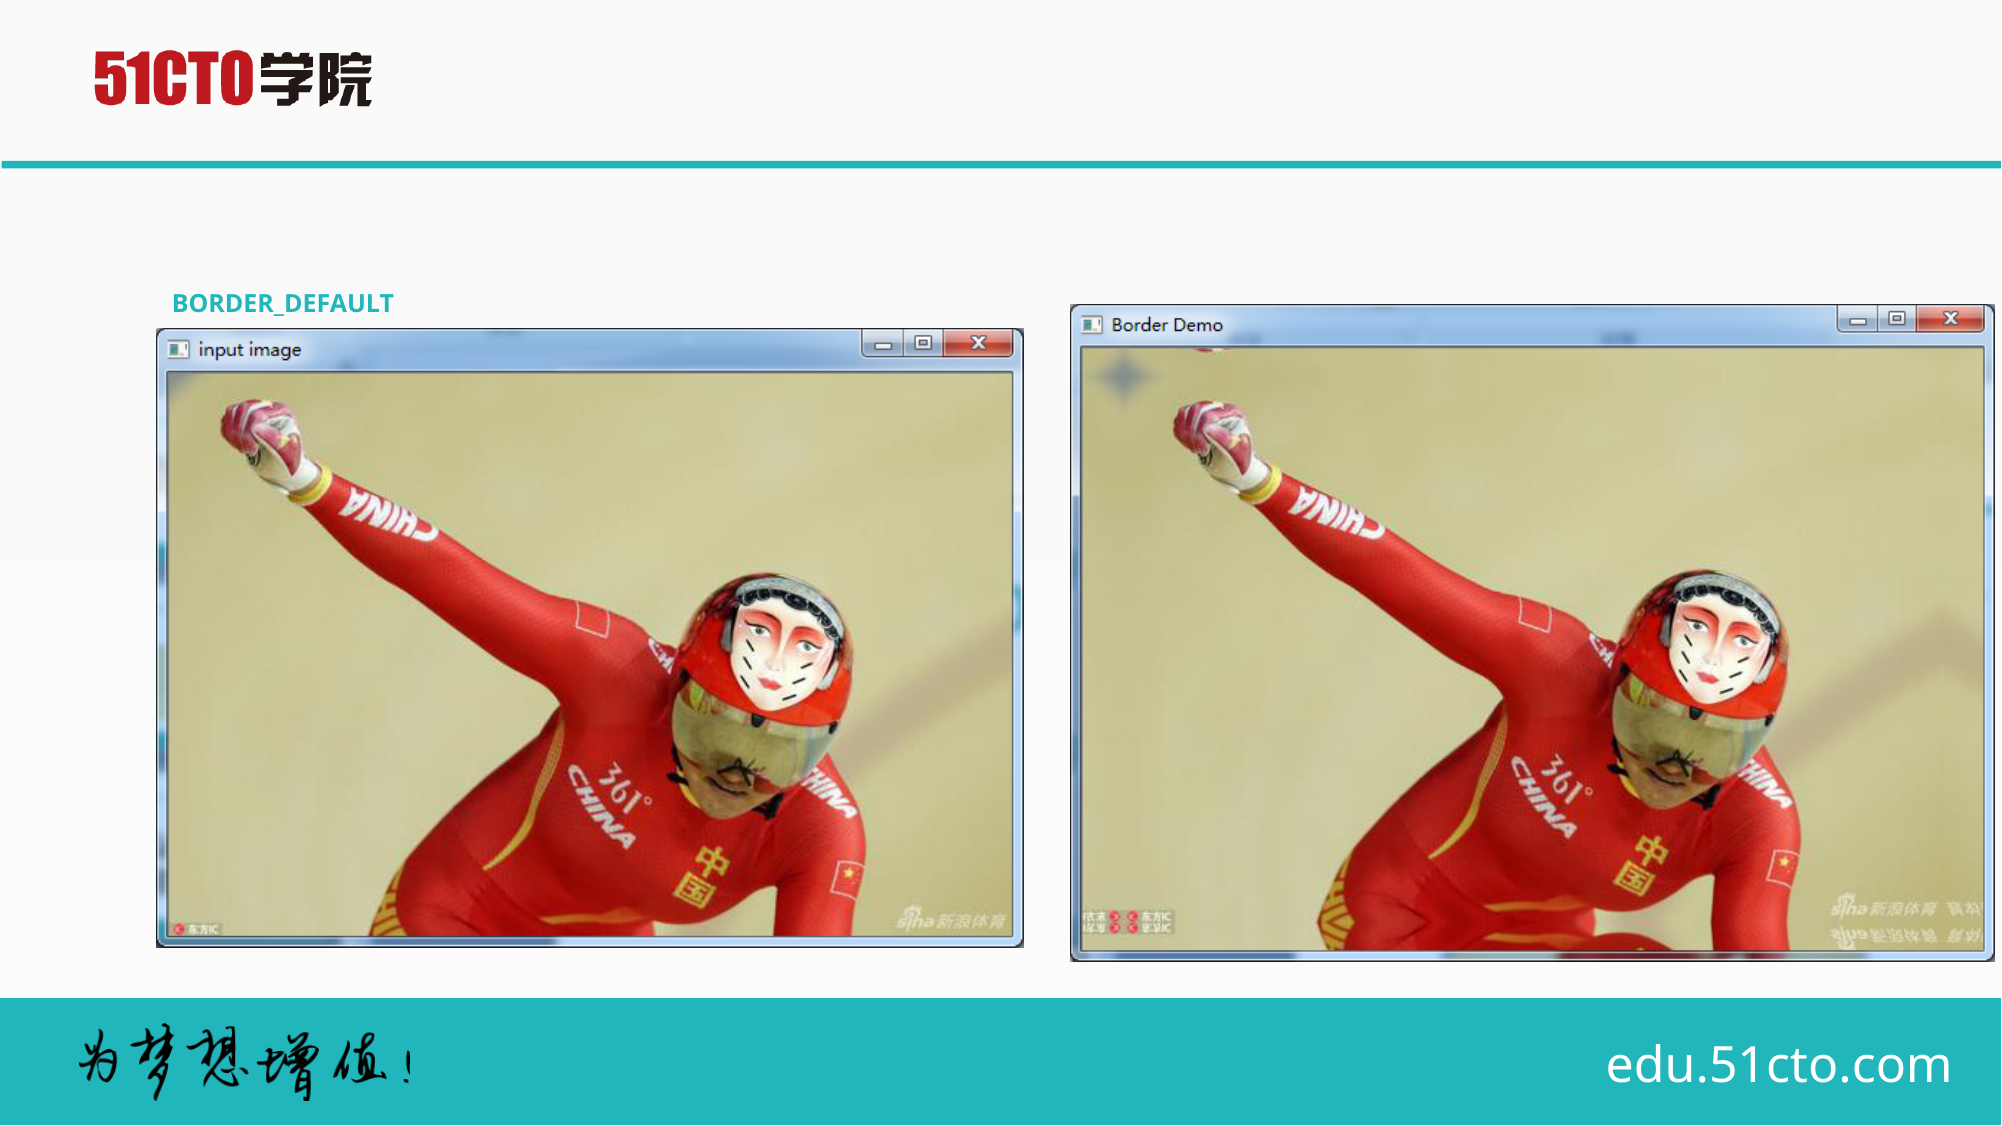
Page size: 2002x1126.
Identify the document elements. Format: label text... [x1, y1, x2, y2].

picture [156, 327, 1025, 948]
picture [90, 42, 375, 111]
picture [1070, 304, 1995, 962]
picture [79, 1023, 410, 1101]
title BORDER_DEFAULT [156, 243, 1831, 362]
